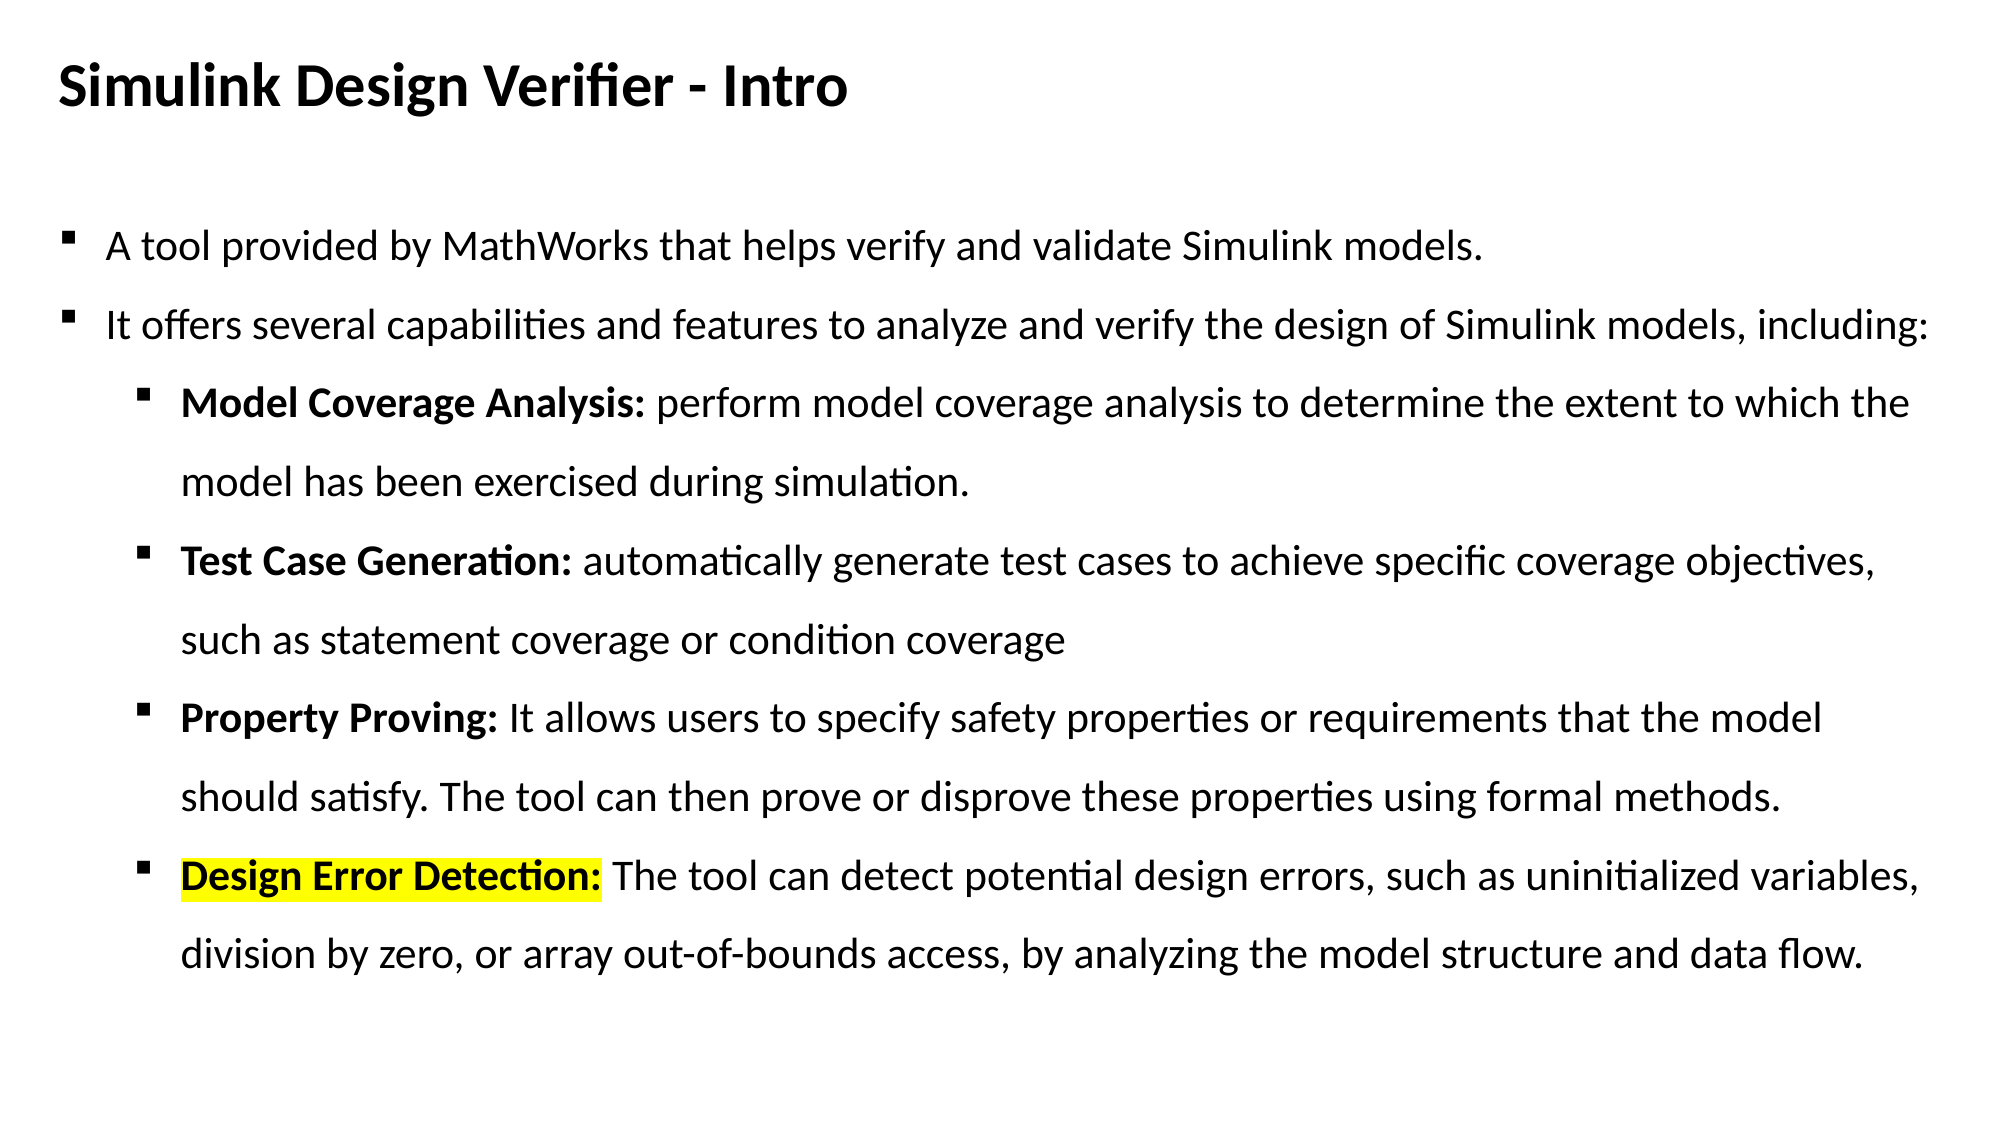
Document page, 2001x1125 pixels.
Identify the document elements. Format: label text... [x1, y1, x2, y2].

text_box Simulink Design Verifier - Intro [43, 36, 1872, 127]
text_box A tool provided by MathWorks that helps verify and validate Simulink models. It offers several capabilities and features to analyze and verify the design of Simulink models, including: Model Coverage Analysis: perform model coverage analysis to determine the extent to which the model has been exercised during simulation. Test Case Generation: automatically generate test cases to achieve specific coverage objectives, such as statement coverage or condition coverage Property Proving: It allows users to specify safety properties or requirements that the model should satisfy. The tool can then prove or disprove these properties using formal methods. Design Error Detection: The tool can detect potential design errors, such as uninitialized variables, division by zero, or array out-of-bounds access, by analyzing the model structure and data flow. [43, 183, 1966, 986]
